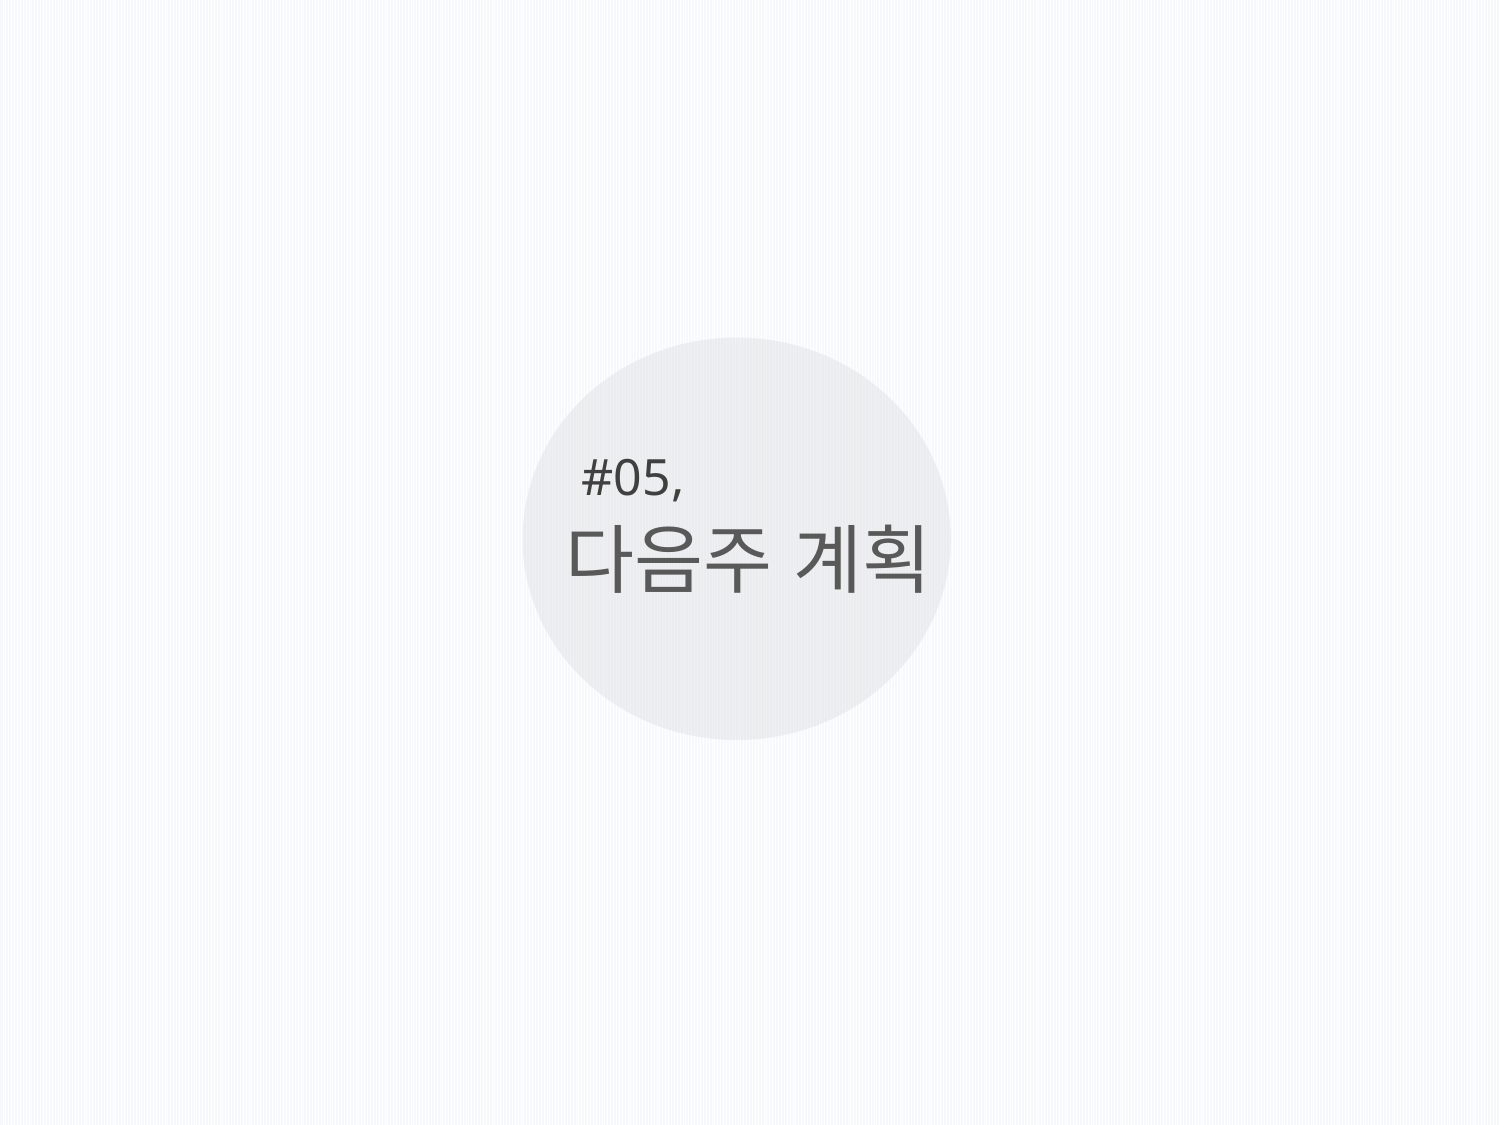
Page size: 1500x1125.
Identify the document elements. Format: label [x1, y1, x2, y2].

text_box [518, 337, 978, 741]
